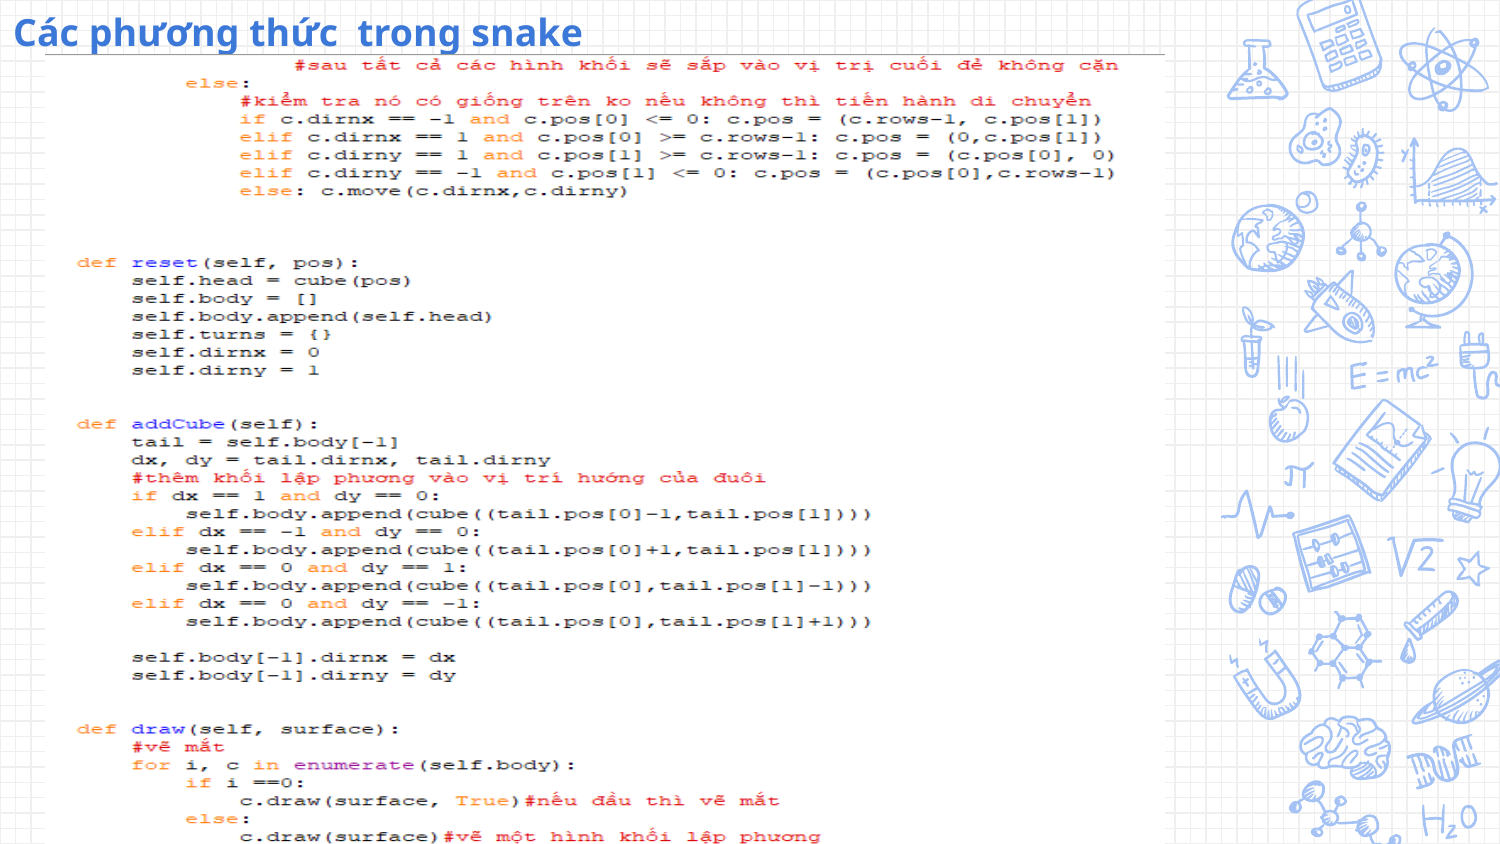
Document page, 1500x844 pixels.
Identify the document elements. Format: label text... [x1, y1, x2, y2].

title Các phương thức trong snake [0, 10, 996, 69]
picture [45, 53, 1165, 844]
